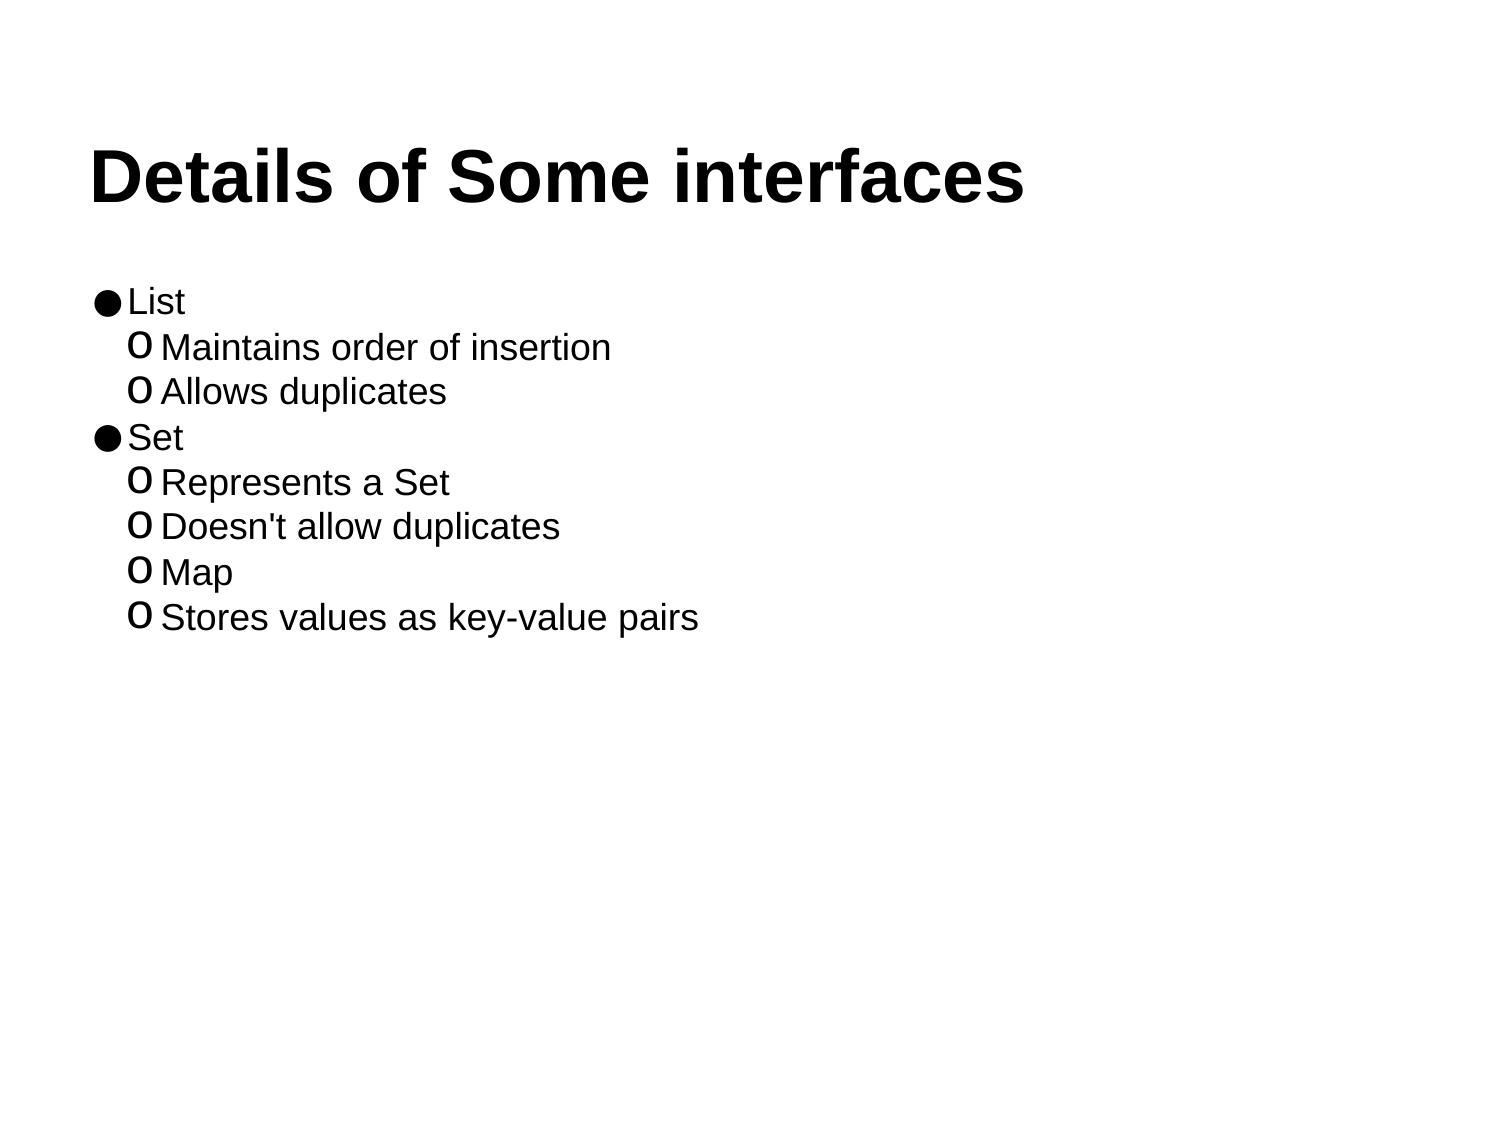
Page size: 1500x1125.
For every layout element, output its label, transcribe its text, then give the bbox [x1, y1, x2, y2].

text_box List Maintains order of insertion Allows duplicates Set Represents a Set Doesn't allow duplicates Map Stores values as key-value pairs [75, 262, 1425, 1078]
text_box Details of Some interfaces [75, 45, 1425, 233]
